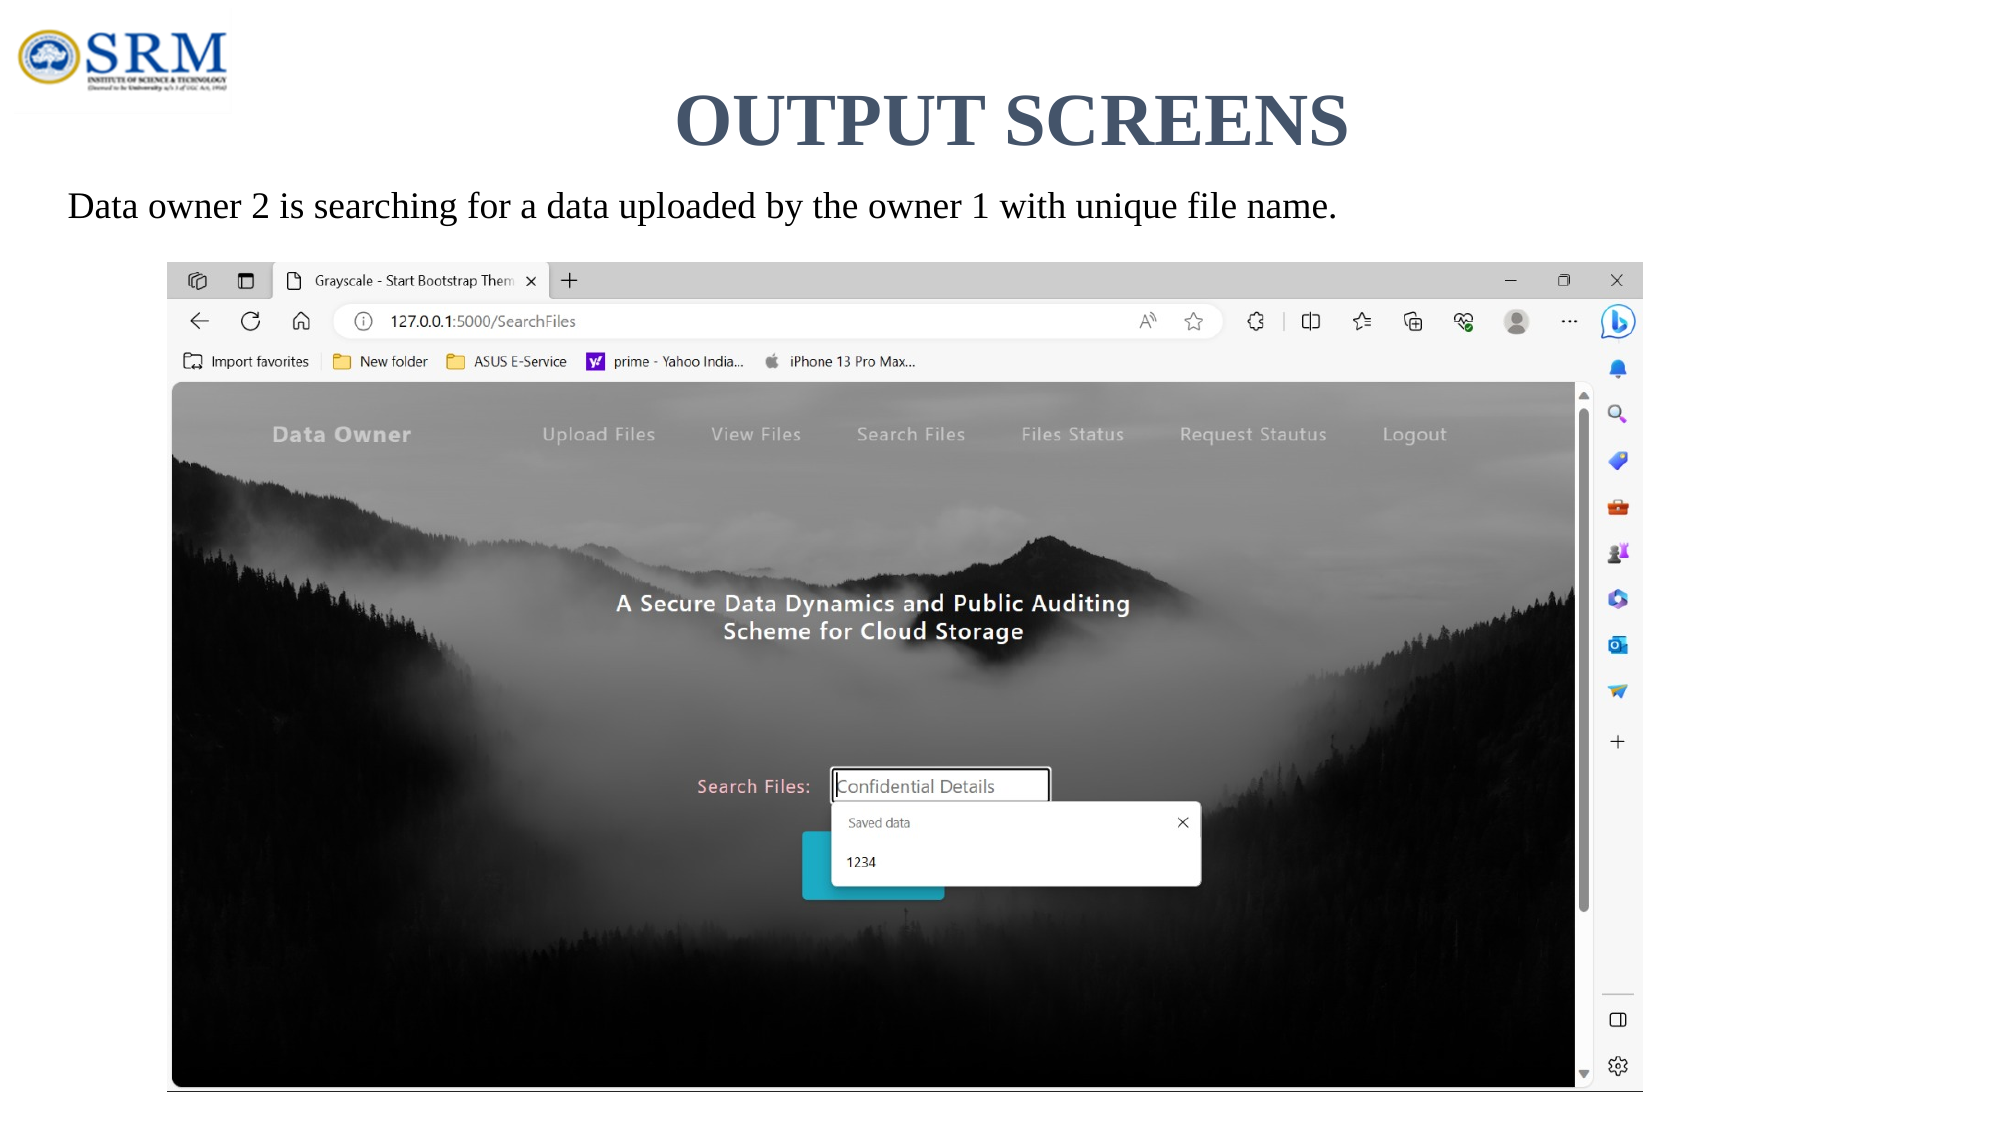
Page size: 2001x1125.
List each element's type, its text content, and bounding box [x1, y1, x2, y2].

text_box OUTPUT SCREENS [232, 0, 1643, 153]
picture [13, 8, 233, 115]
text_box Data owner 2 is searching for a data uploaded by the owner 1 with unique file name. [52, 173, 1445, 279]
picture [167, 261, 1643, 1092]
